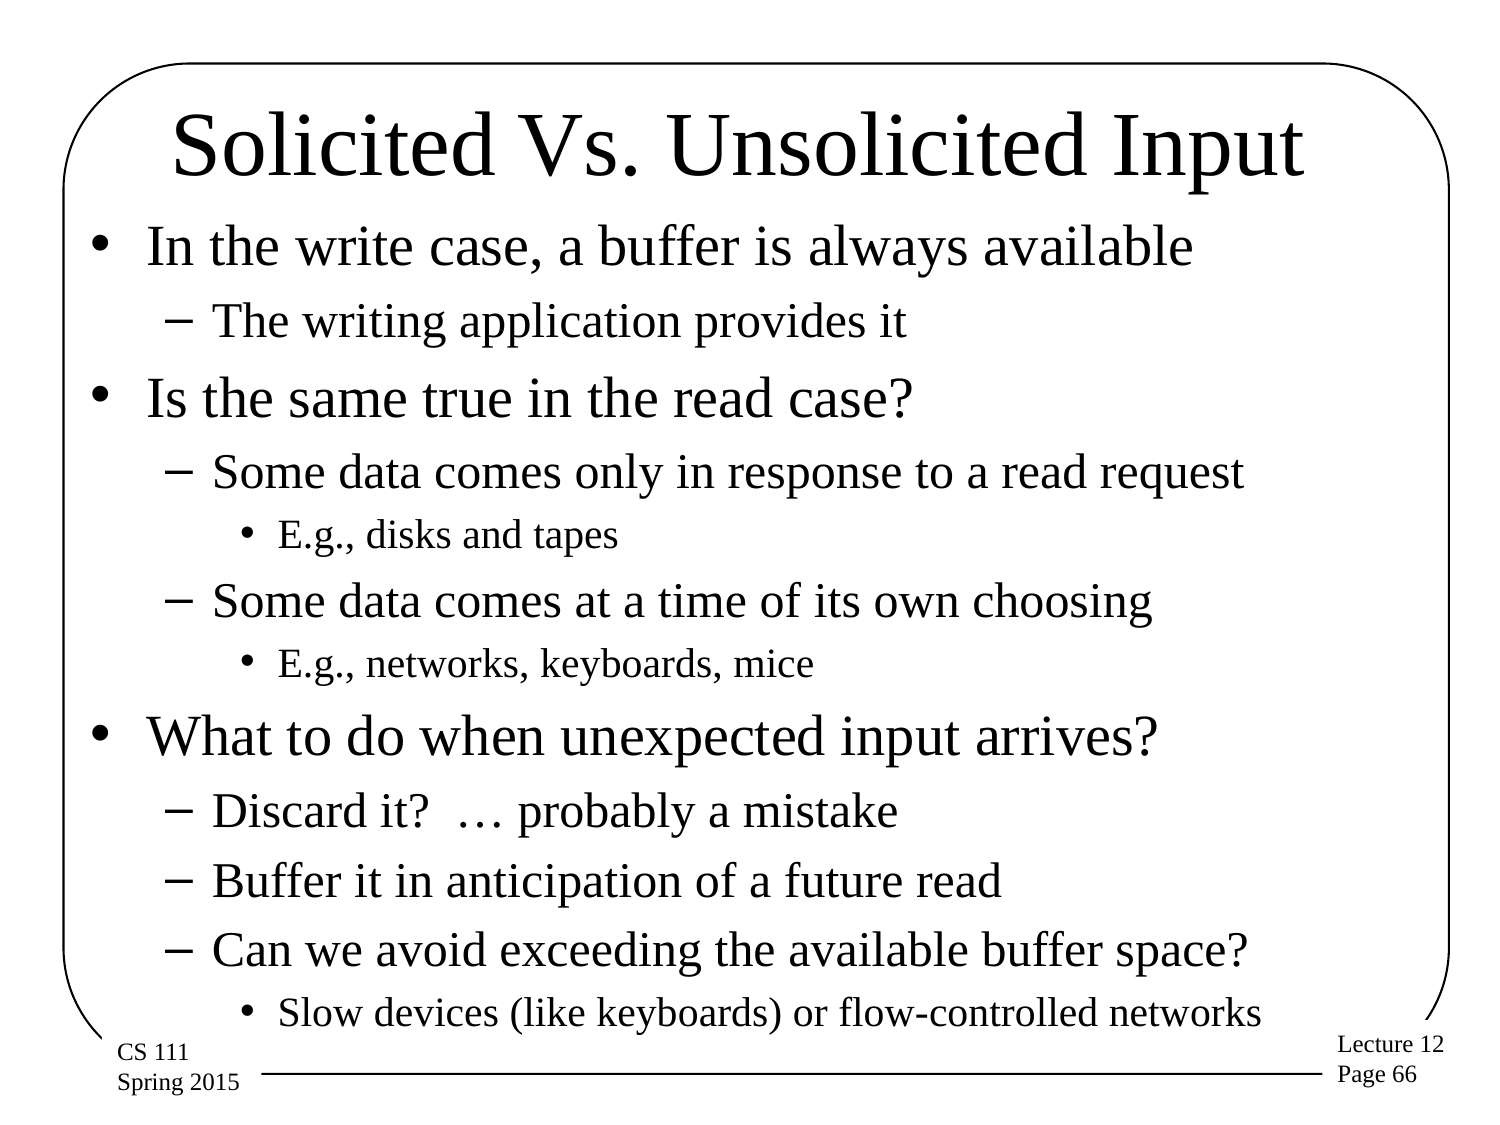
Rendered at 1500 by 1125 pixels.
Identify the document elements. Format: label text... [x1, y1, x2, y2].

title Solicited Vs. Unsolicited Input [74, 44, 1426, 199]
list In the write case, a buffer is always available The writing application provides it Is the same true in the read case? Some data comes only in response to a read request E.g., disks and tapes Some data comes at a time of its own choosing E.g., networks, keyboards, mice What to do when unexpected input arrives? Discard it? … probably a mistake Buffer it in anticipation of a future read Can we avoid exceeding the available buffer space? Slow devices (like keyboards) or flow-controlled networks [74, 199, 1426, 943]
